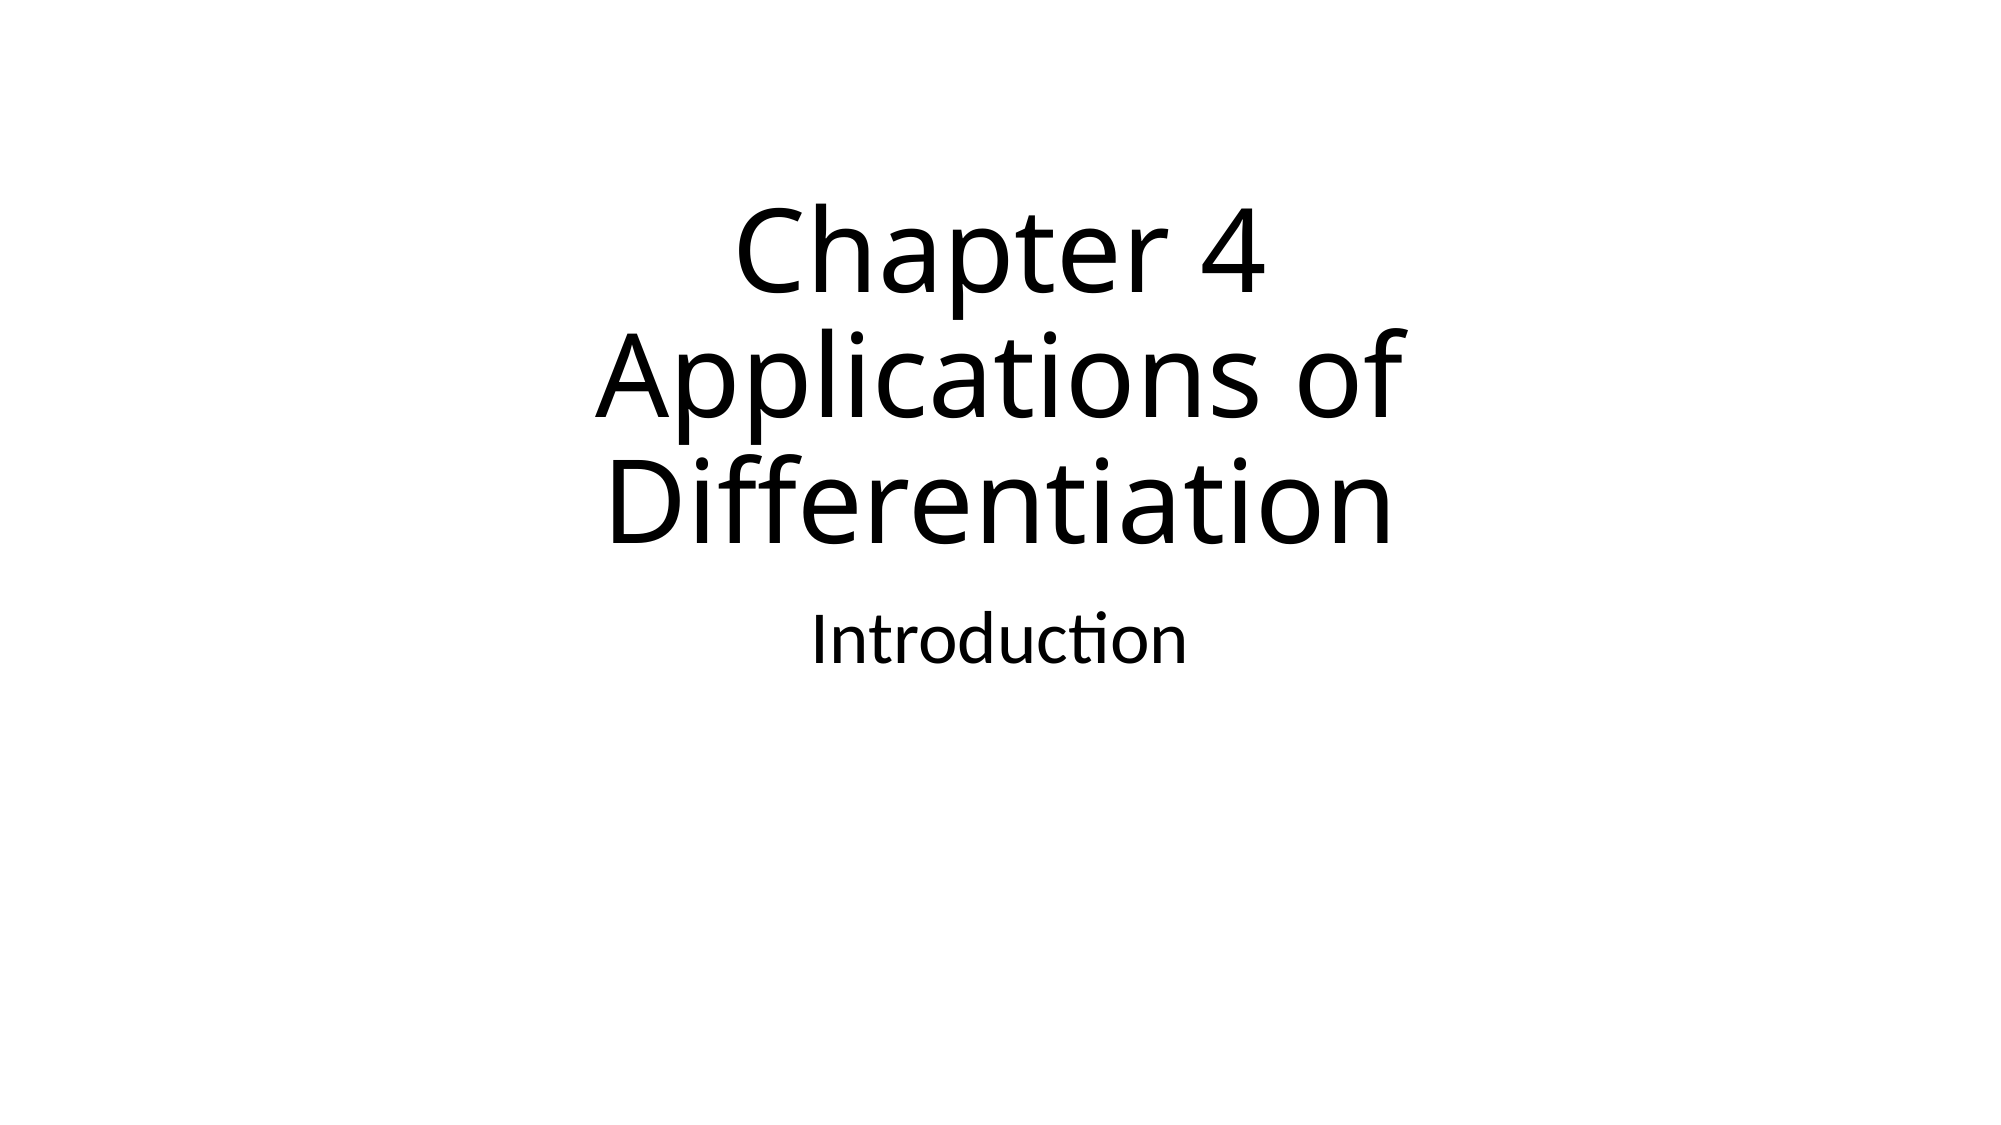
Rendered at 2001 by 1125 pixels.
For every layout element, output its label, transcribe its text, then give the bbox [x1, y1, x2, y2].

subtitle Introduction [249, 590, 1750, 863]
title Chapter 4 Applications of Differentiation [249, 184, 1750, 576]
